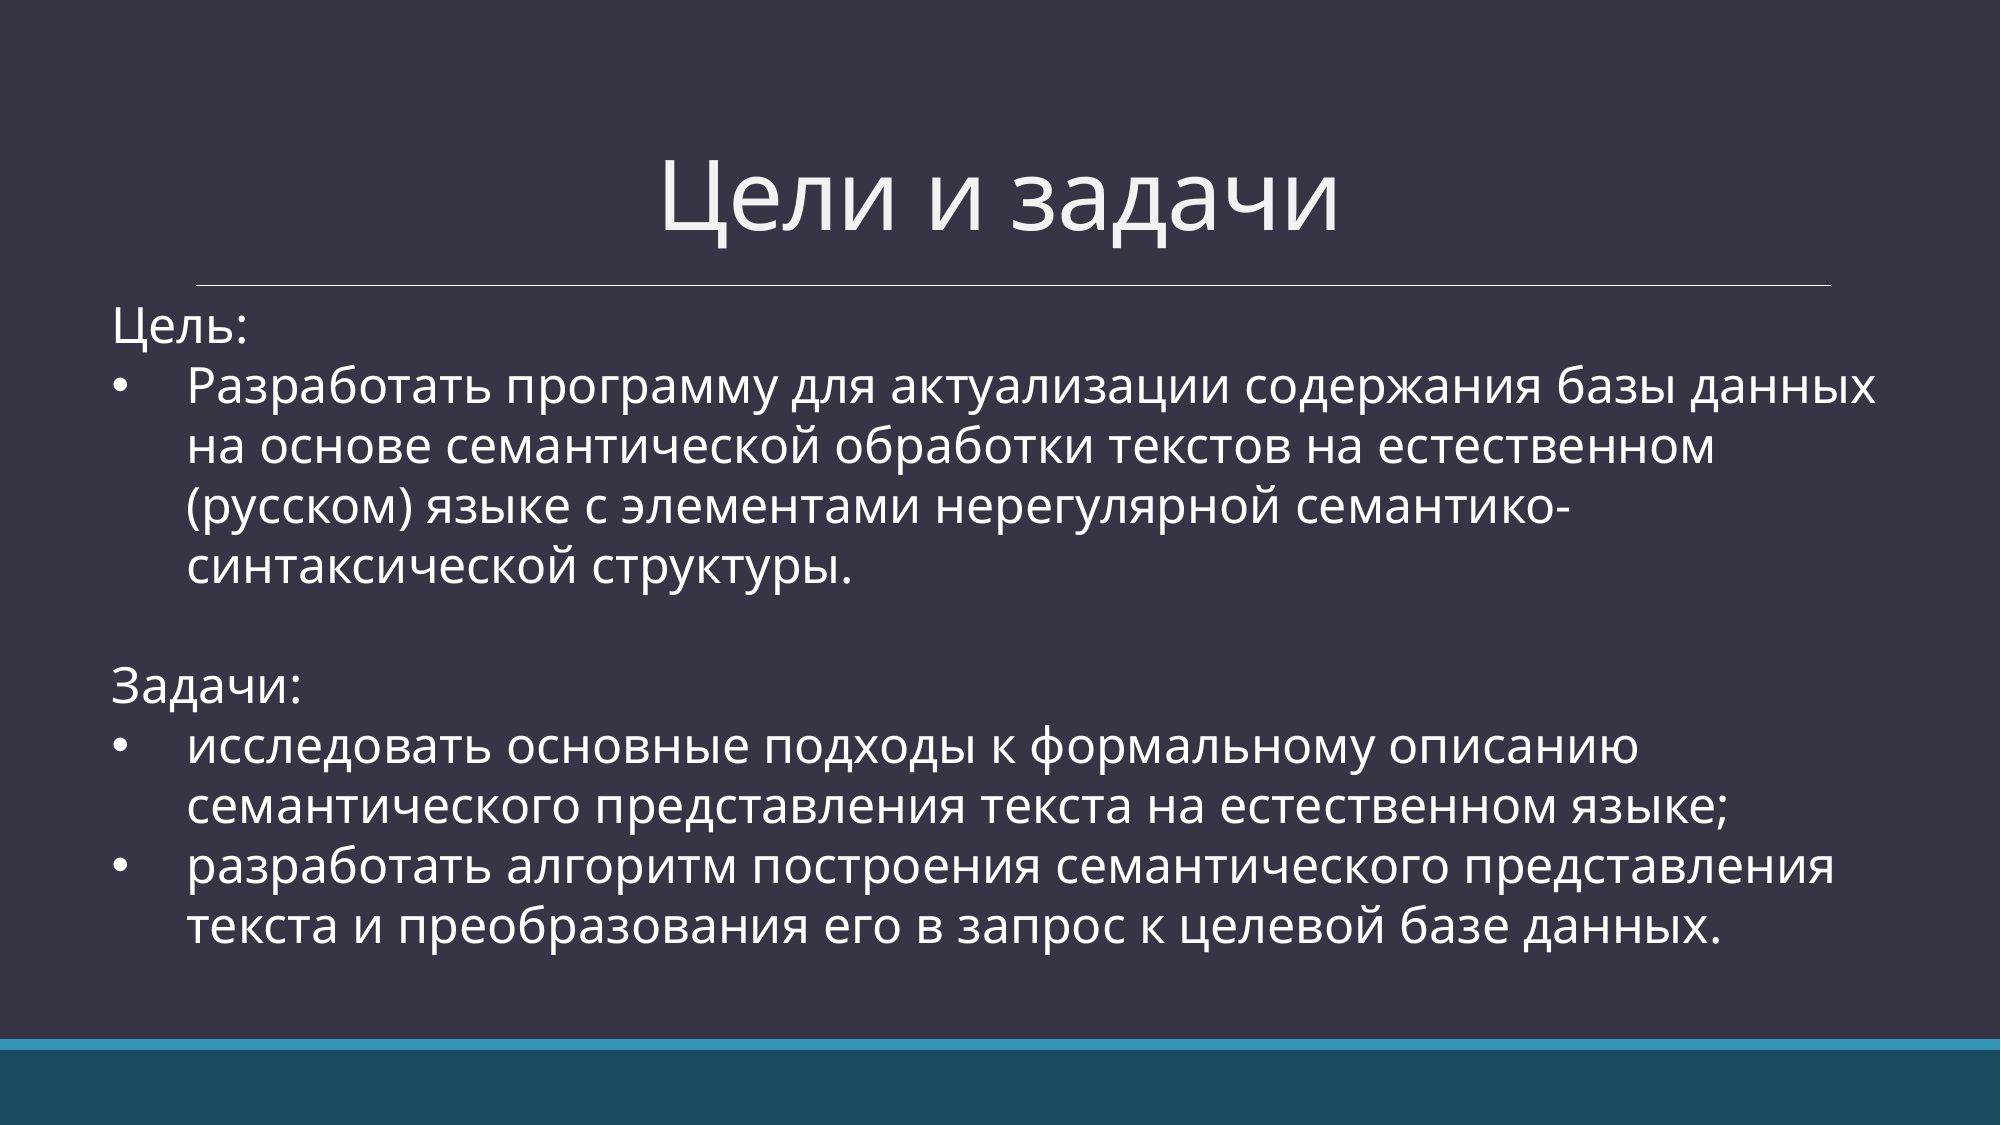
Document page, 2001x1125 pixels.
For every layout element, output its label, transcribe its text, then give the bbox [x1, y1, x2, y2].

title Цели и задачи [233, 142, 1767, 259]
text_box Цель: Разработать программу для актуализации содержания базы данных на основе семантической обработки текстов на естественном (русском) языке с элементами нерегулярной семантико-синтаксической структуры. Задачи: исследовать основные подходы к формальному описанию семантического представления текста на естественном языке; разработать алгоритм построения семантического представления текста и преобразования его в запрос к целевой базе данных. [96, 286, 1903, 962]
